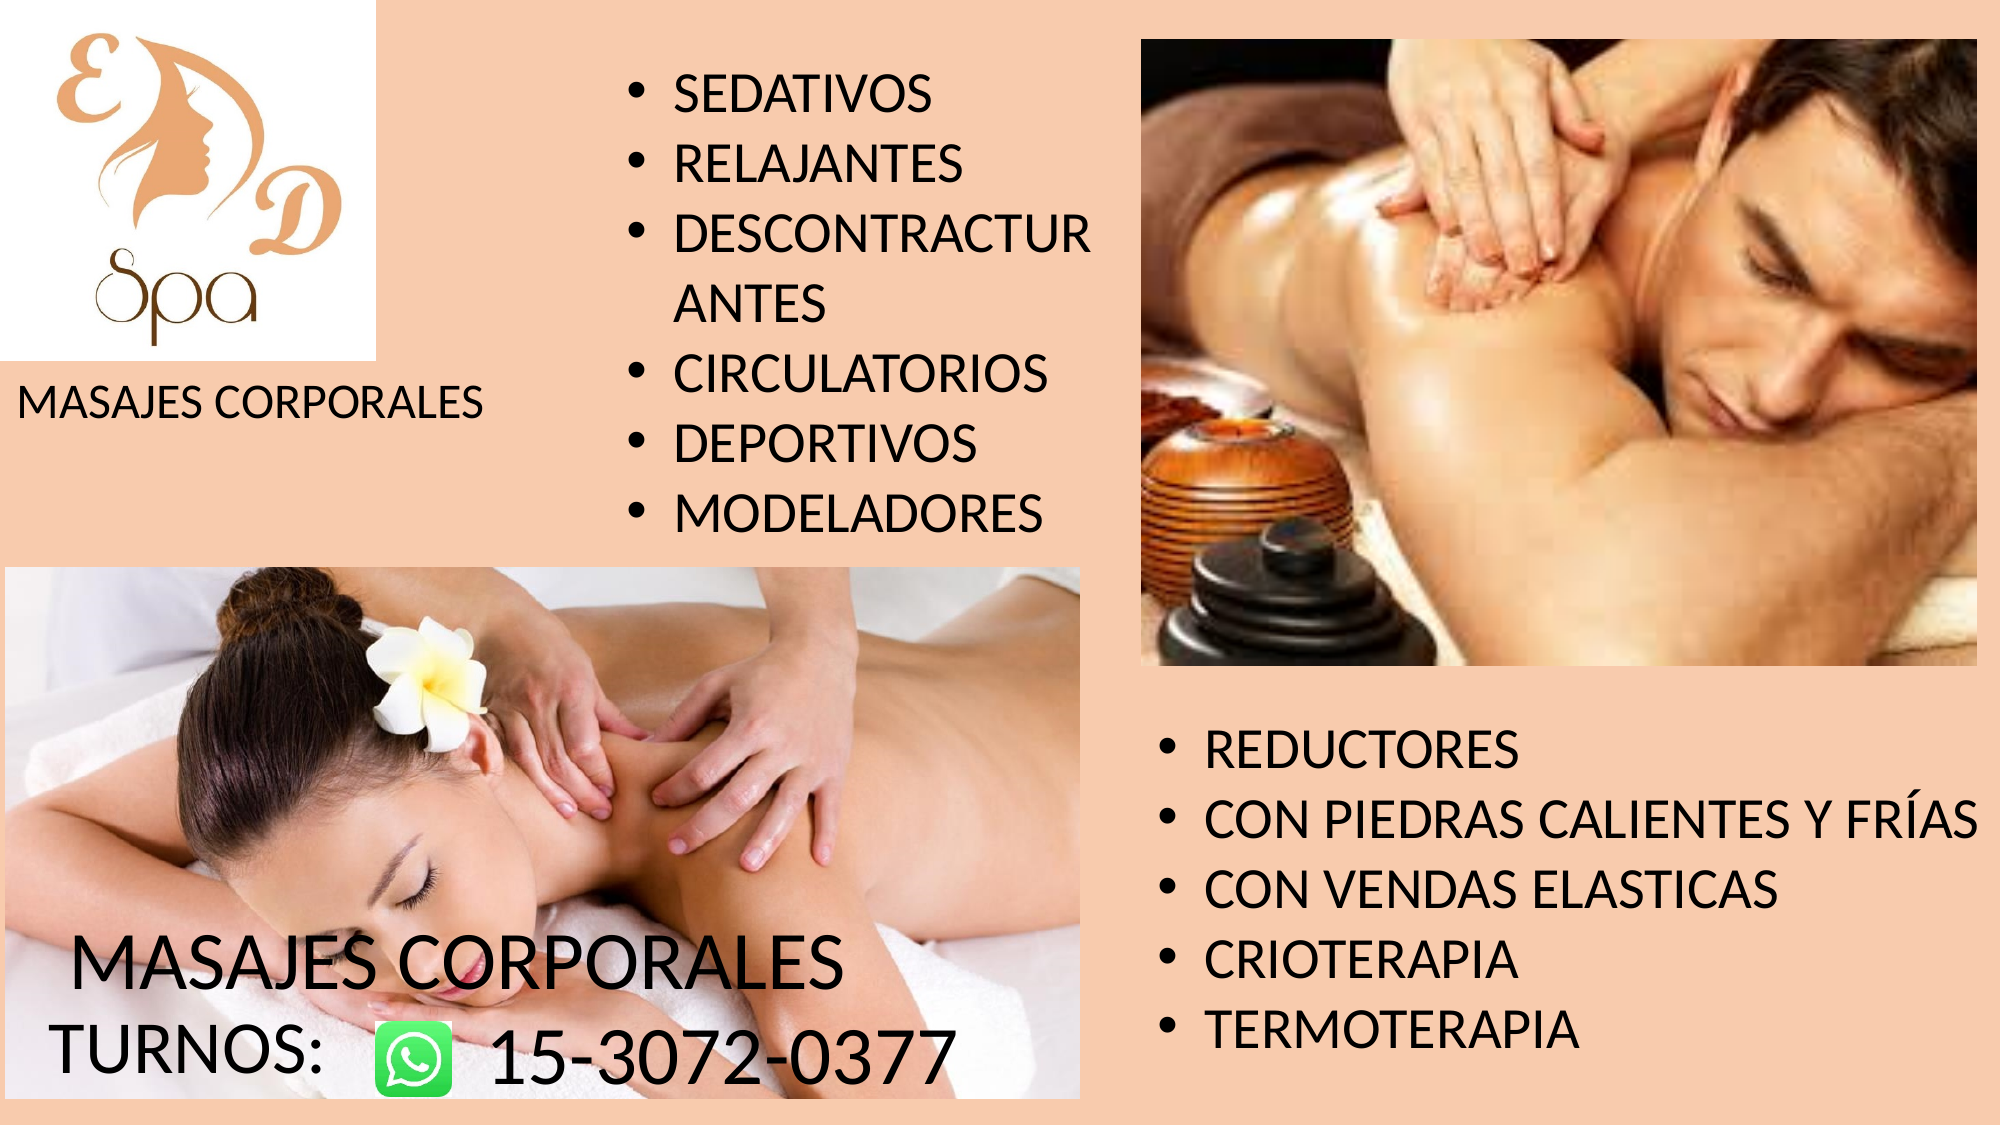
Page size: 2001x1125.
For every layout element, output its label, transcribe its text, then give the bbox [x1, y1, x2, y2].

text_box REDUCTORES CON PIEDRAS CALIENTES Y FRÍAS CON VENDAS ELASTICAS CRIOTERAPIA TERMOTERAPIA [1142, 702, 1996, 1068]
text_box MASAJES CORPORALES [2, 360, 500, 436]
picture [5, 567, 1080, 1099]
picture [0, 0, 376, 361]
picture [1141, 39, 1977, 666]
text_box SEDATIVOS RELAJANTES DESCONTRACTURANTES CIRCULATORIOS DEPORTIVOS MODELADORES [611, 46, 1111, 552]
text_box 15-3072-0377 [470, 1099, 974, 1109]
